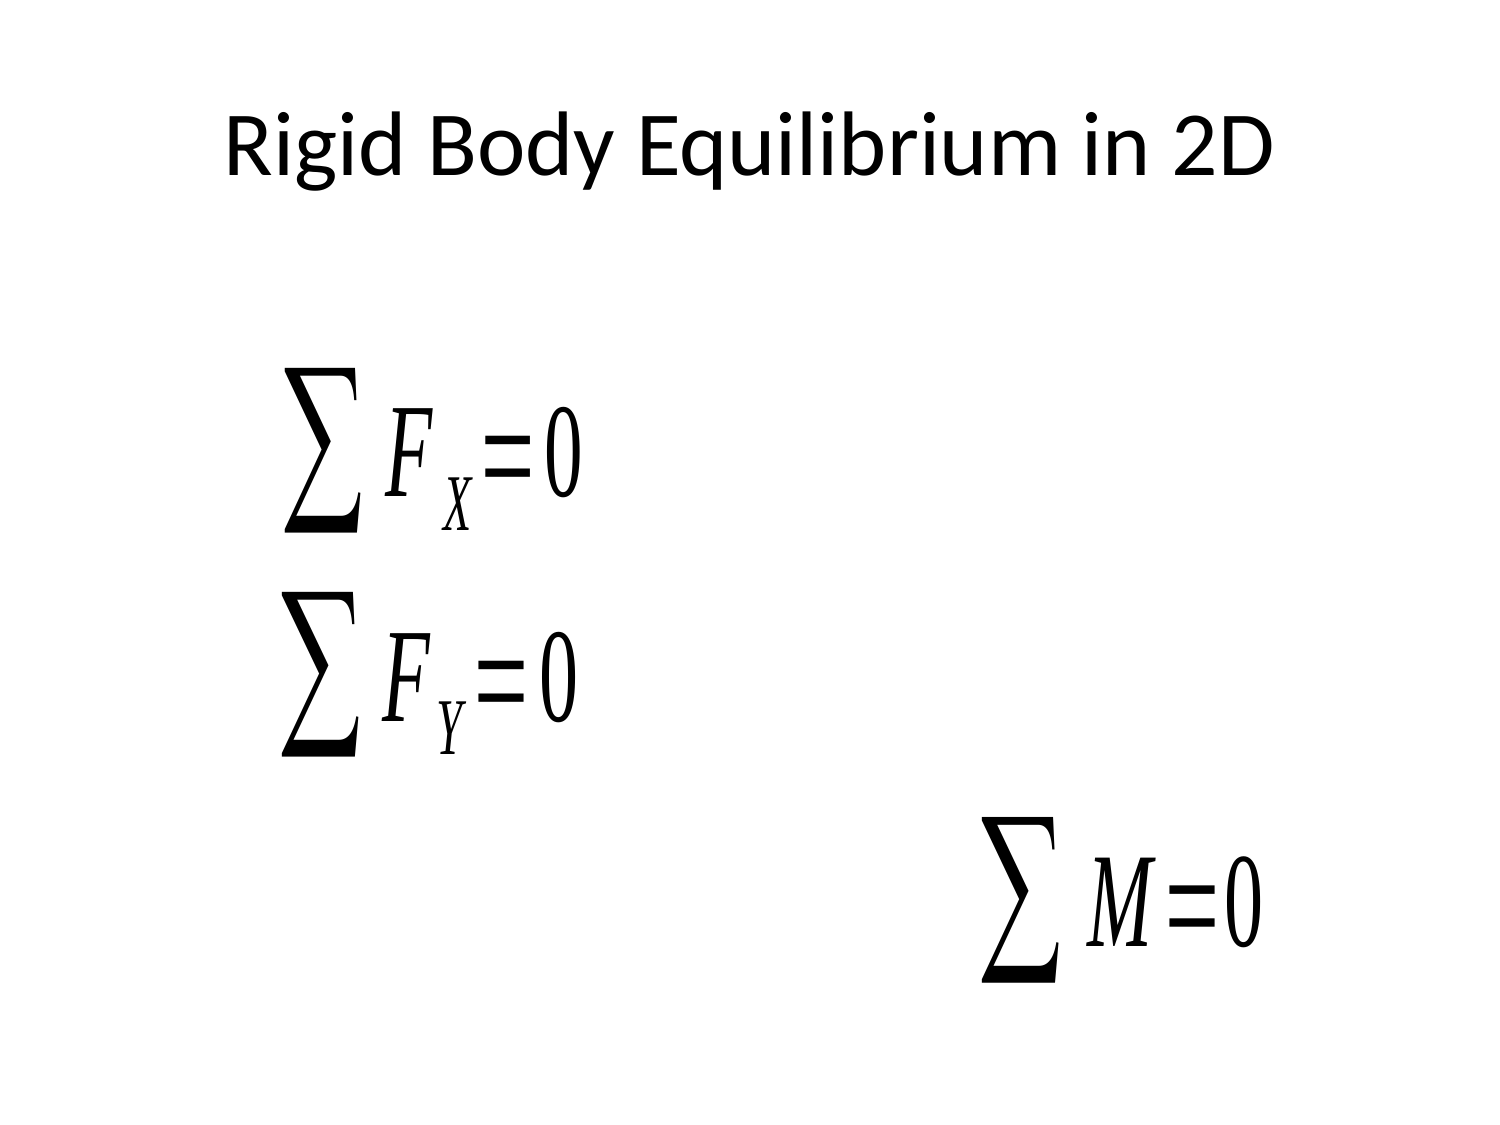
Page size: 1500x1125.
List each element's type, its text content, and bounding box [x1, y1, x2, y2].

title Rigid Body Equilibrium in 2D [75, 45, 1425, 233]
